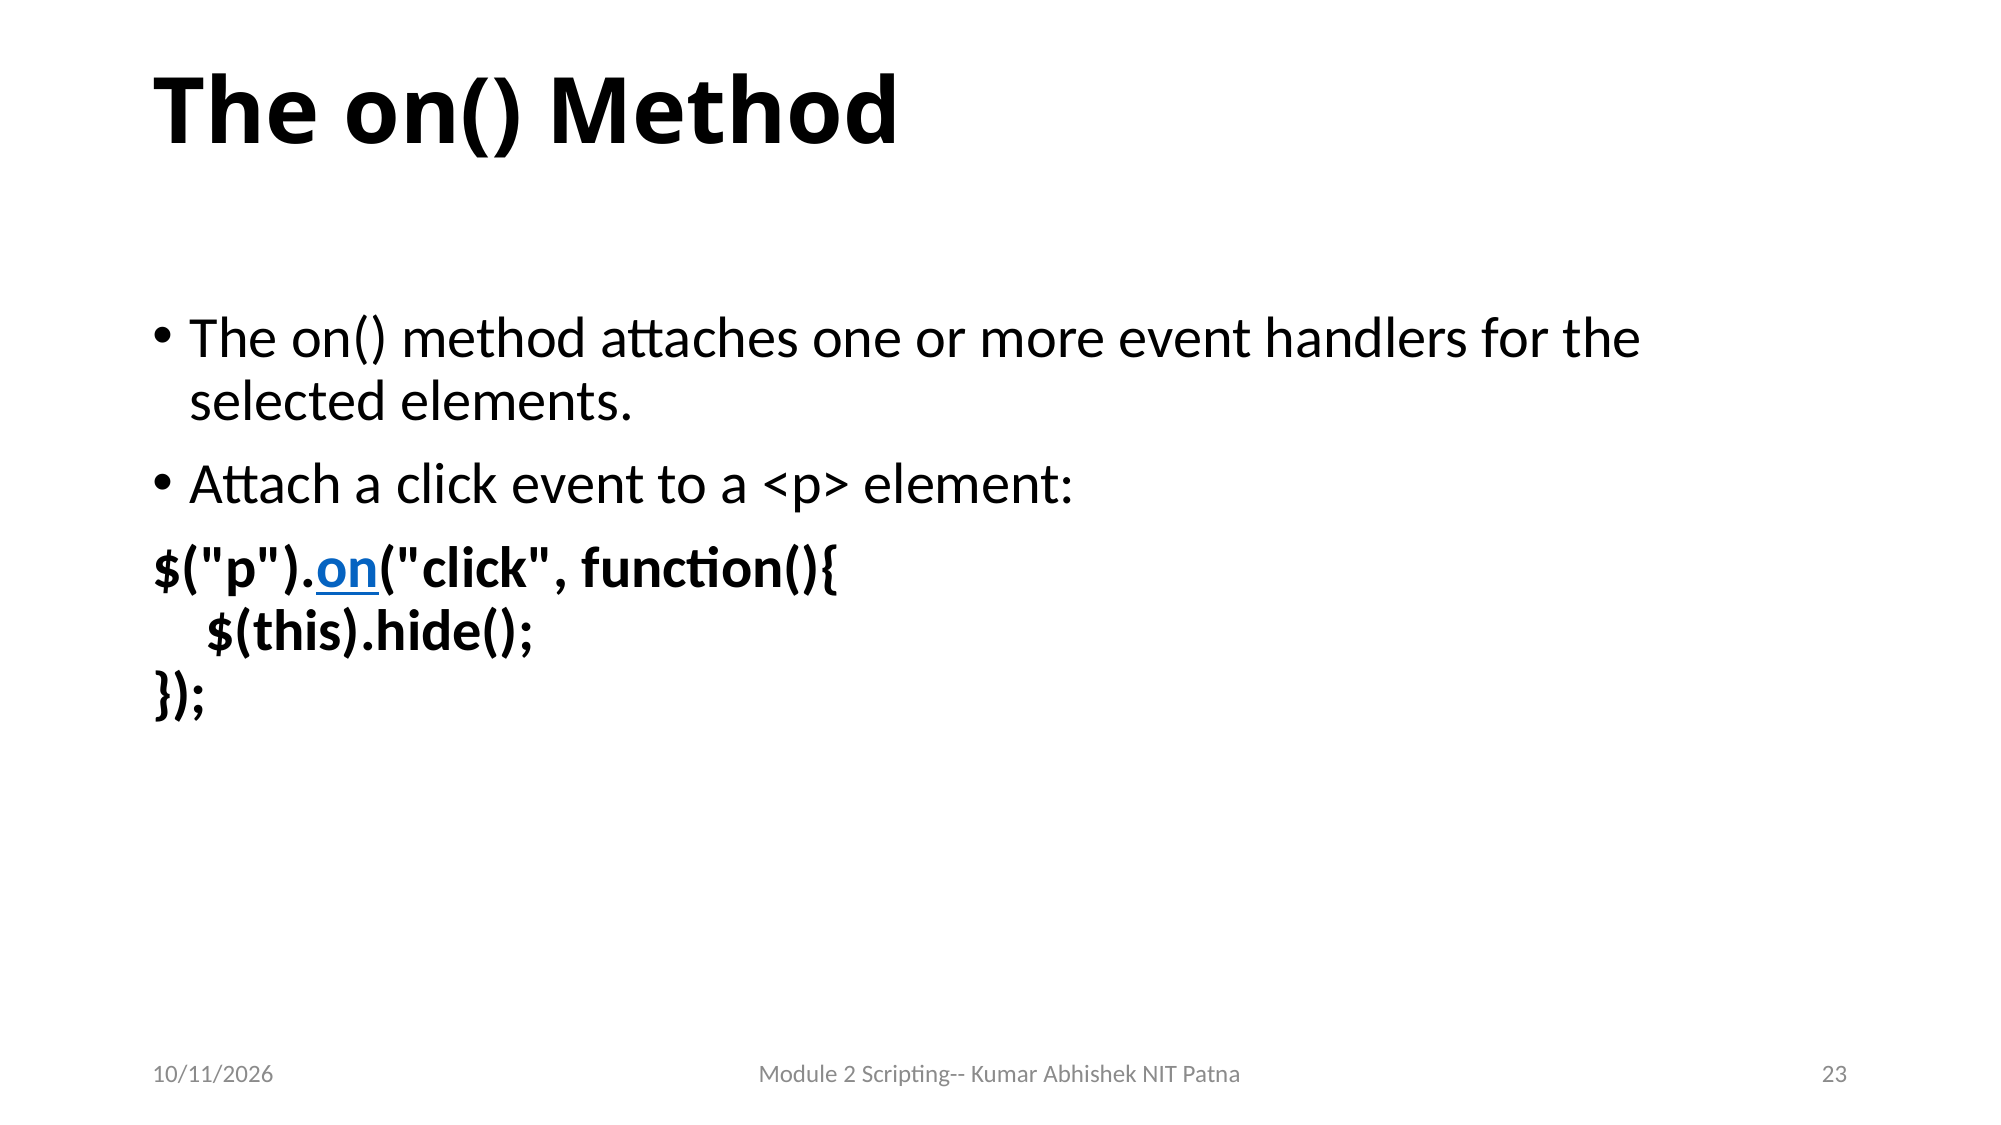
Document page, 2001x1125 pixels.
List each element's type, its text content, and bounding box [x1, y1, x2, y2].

title The on() Method [137, 59, 1863, 278]
slide_number 23 [1412, 1042, 1863, 1103]
list The on() method attaches one or more event handlers for the selected elements. Attach a click event to a <p> element: $("p").on("click", function(){ $(this).hide(); }); [137, 299, 1863, 1014]
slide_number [137, 1042, 588, 1103]
footer Module 2 Scripting-- Kumar Abhishek NIT Patna [662, 1042, 1338, 1103]
